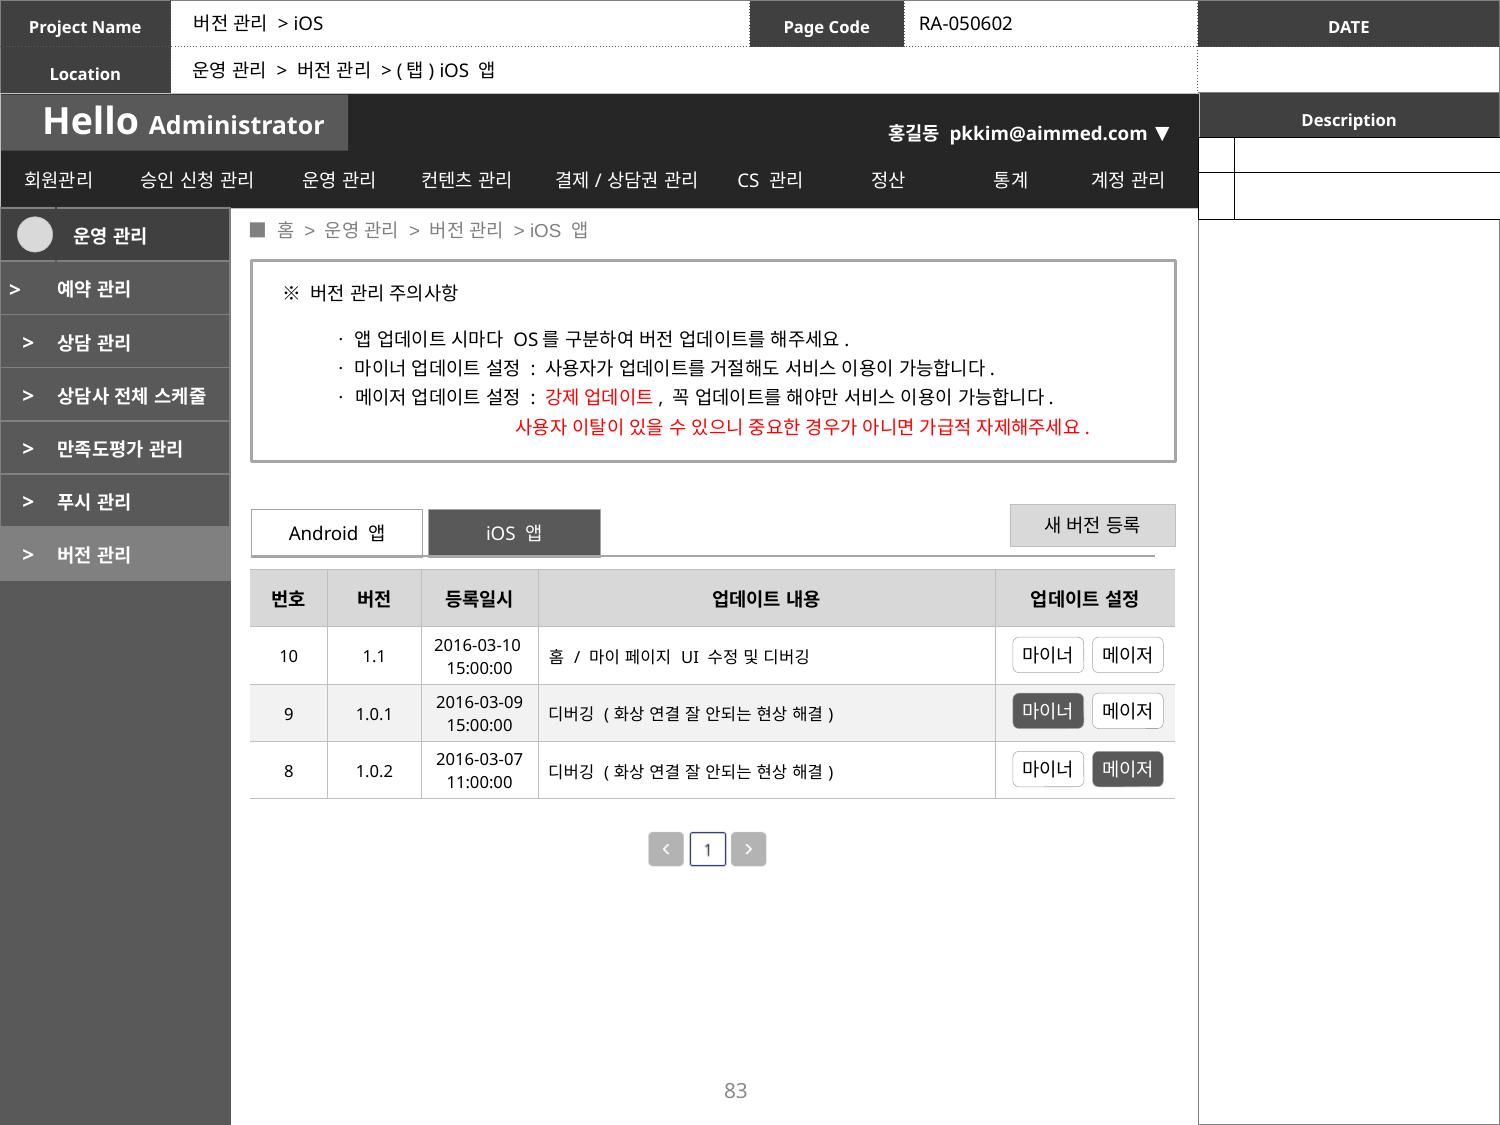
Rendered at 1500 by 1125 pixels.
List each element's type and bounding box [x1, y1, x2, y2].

text_box [1010, 749, 1086, 789]
table_cell [328, 627, 421, 684]
table_cell [57, 262, 229, 314]
table_cell [1, 528, 55, 579]
text_box [904, 4, 1029, 42]
text_box [1090, 691, 1166, 731]
table_header [1, 209, 55, 260]
table_header [996, 570, 1175, 626]
table_cell [539, 742, 995, 798]
table_cell [422, 685, 538, 741]
table_cell [328, 742, 421, 798]
text_box [177, 51, 511, 89]
table_cell [57, 315, 229, 367]
table_cell [1199, 173, 1234, 219]
table_cell [1235, 173, 1500, 219]
table_cell [328, 685, 421, 741]
table_header [539, 570, 995, 626]
table_header [250, 570, 327, 626]
table_cell [422, 742, 538, 798]
table_cell [539, 627, 995, 684]
table_cell [539, 685, 995, 741]
table_cell [250, 627, 327, 684]
text_box [1008, 503, 1177, 548]
table_cell [1, 368, 55, 420]
table_header [1235, 138, 1500, 172]
table_header [422, 570, 538, 626]
text_box [0, 203, 1154, 1125]
text_box [249, 508, 1156, 559]
table_header [328, 570, 421, 626]
picture [645, 825, 770, 870]
table_cell [250, 685, 327, 741]
text_box [1010, 635, 1086, 675]
slide_number [561, 1061, 911, 1122]
table_cell [1, 422, 55, 473]
text_box [179, 4, 339, 42]
table_header [1199, 138, 1234, 172]
text_box [249, 259, 1177, 464]
table_cell [422, 627, 538, 684]
table_cell [996, 742, 1175, 798]
table_cell [57, 528, 229, 579]
table_cell [57, 475, 229, 526]
text_box [1090, 749, 1166, 789]
table_cell [57, 368, 229, 420]
table_cell [1, 475, 55, 526]
text_box [1090, 635, 1166, 675]
text_box [15, 214, 55, 255]
table_cell [250, 742, 327, 798]
table_header [57, 209, 229, 260]
table_cell [996, 685, 1175, 741]
table_cell [1, 262, 55, 314]
table_cell [996, 627, 1175, 684]
table_cell [57, 422, 229, 473]
table_cell [1, 315, 55, 367]
text_box [1010, 691, 1086, 731]
